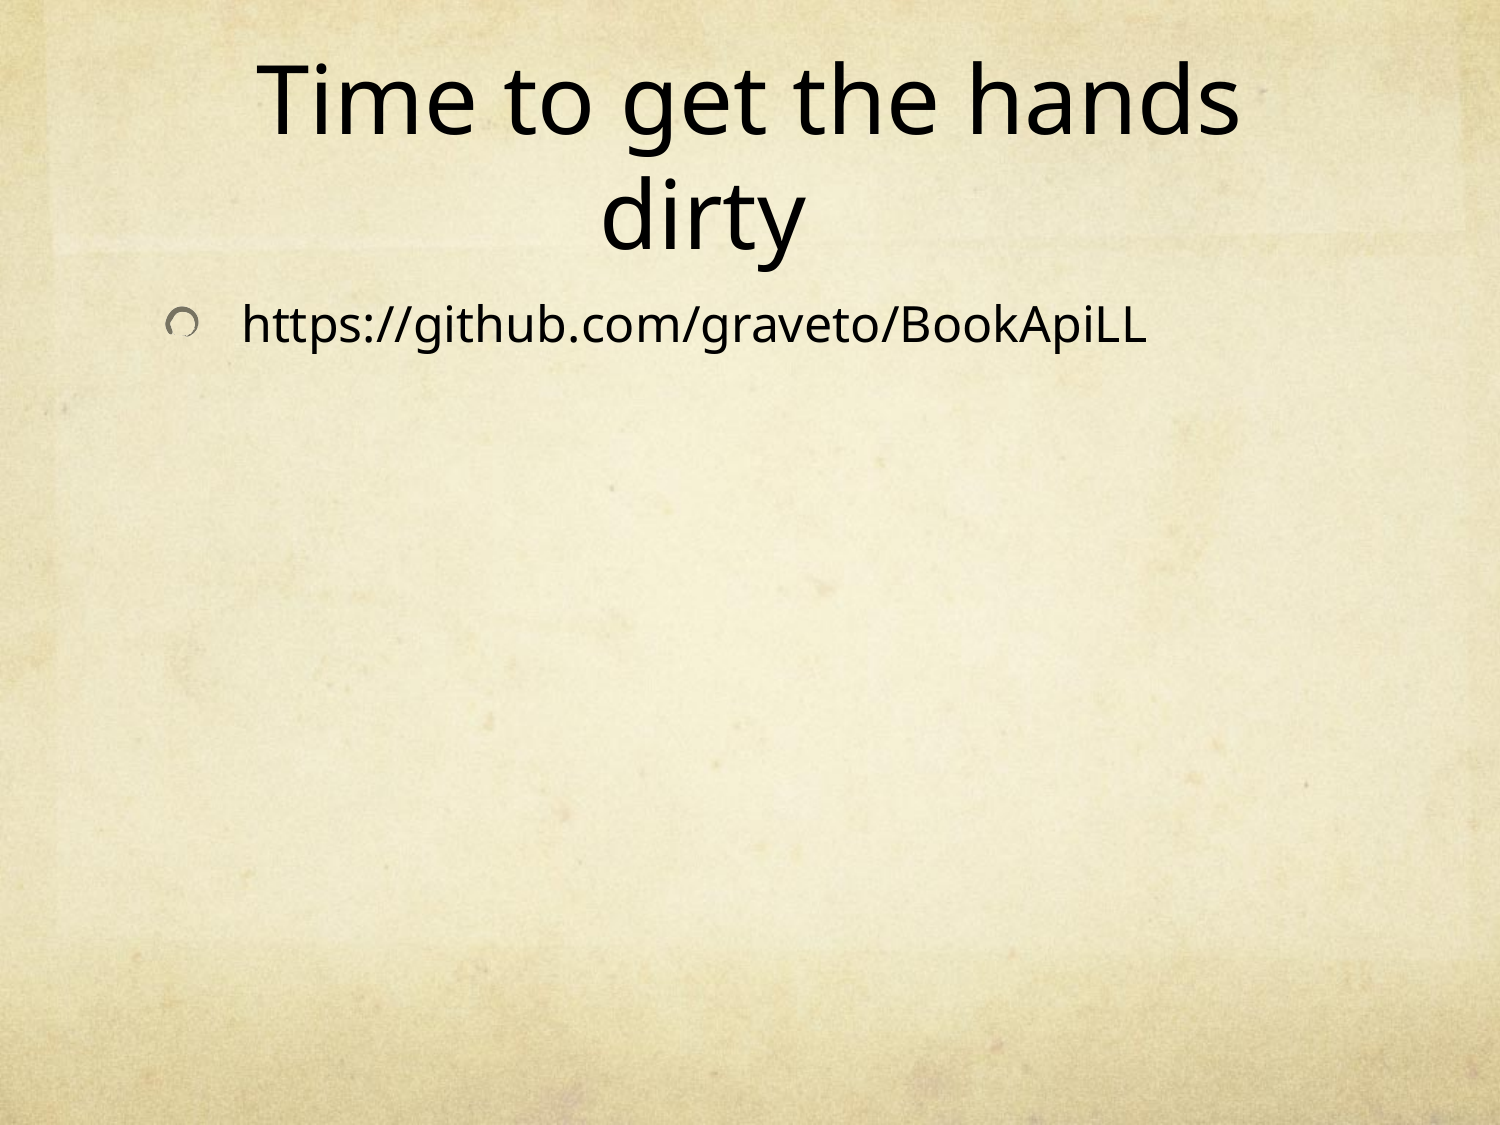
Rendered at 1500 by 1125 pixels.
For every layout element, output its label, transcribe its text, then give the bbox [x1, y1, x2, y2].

title Time to get the hands dirty [150, 82, 1350, 225]
list https://github.com/graveto/BookApiLL [150, 284, 1350, 950]
picture [0, 0, 1500, 1125]
